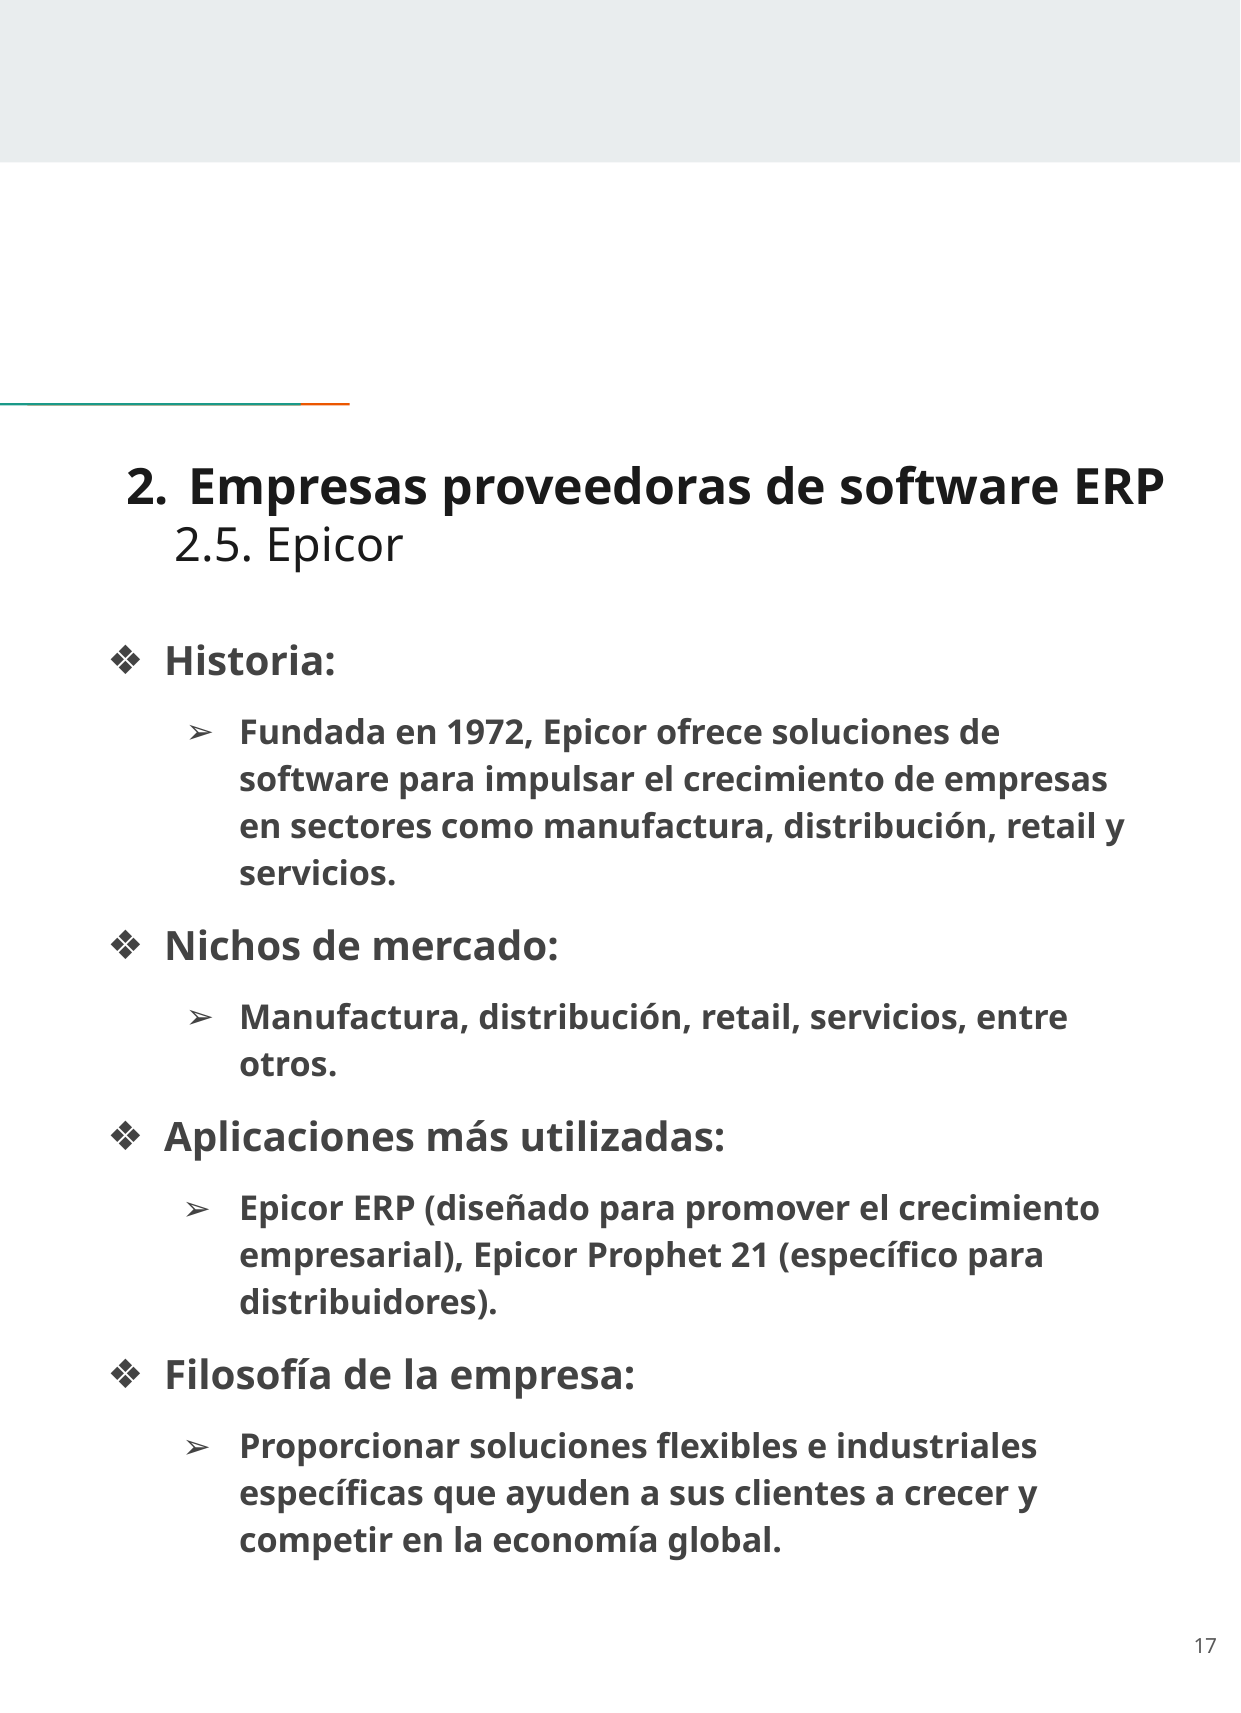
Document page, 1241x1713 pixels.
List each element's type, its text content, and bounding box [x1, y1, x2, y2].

slide_number ‹#› [1157, 1581, 1233, 1713]
title Empresas proveedoras de software ERP 2.5. Epicor [98, 439, 1241, 736]
list Historia: Fundada en 1972, Epicor ofrece soluciones de software para impulsar el crecimiento de empresas en sectores como manufactura, distribución, retail y servicios. Nichos de mercado: Manufactura, distribución, retail, servicios, entre otros. Aplicaciones más utilizadas: Epicor ERP (diseñado para promover el crecimiento empresarial), Epicor Prophet 21 (específico para distribuidores). Filosofía de la empresa: Proporcionar soluciones flexibles e industriales específicas que ayuden a sus clientes a crecer y competir en la economía global. [74, 612, 1167, 1607]
